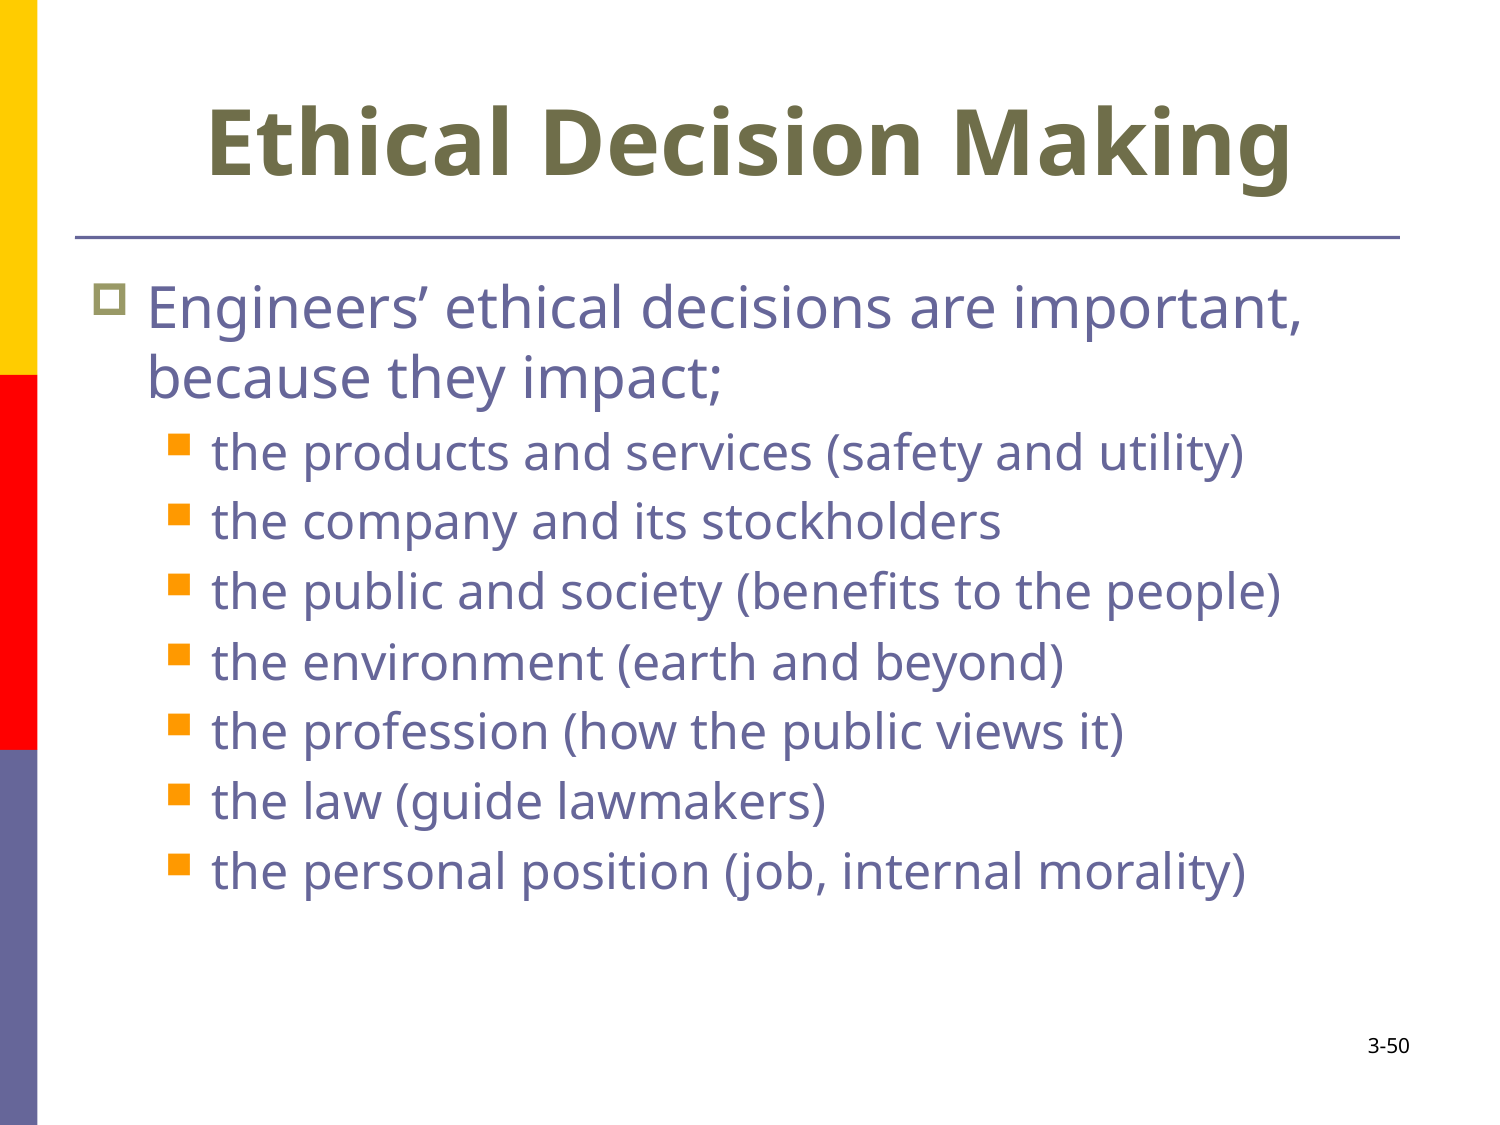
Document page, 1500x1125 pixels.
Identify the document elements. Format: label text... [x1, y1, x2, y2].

slide_number 3-50 [1074, 1025, 1425, 1100]
list Engineers’ ethical decisions are important, because they impact; the products and services (safety and utility) the company and its stockholders the public and society (benefits to the people) the environment (earth and beyond) the profession (how the public views it) the law (guide lawmakers) the personal position (job, internal morality) [75, 262, 1425, 1006]
title Ethical Decision Making [75, 45, 1425, 233]
